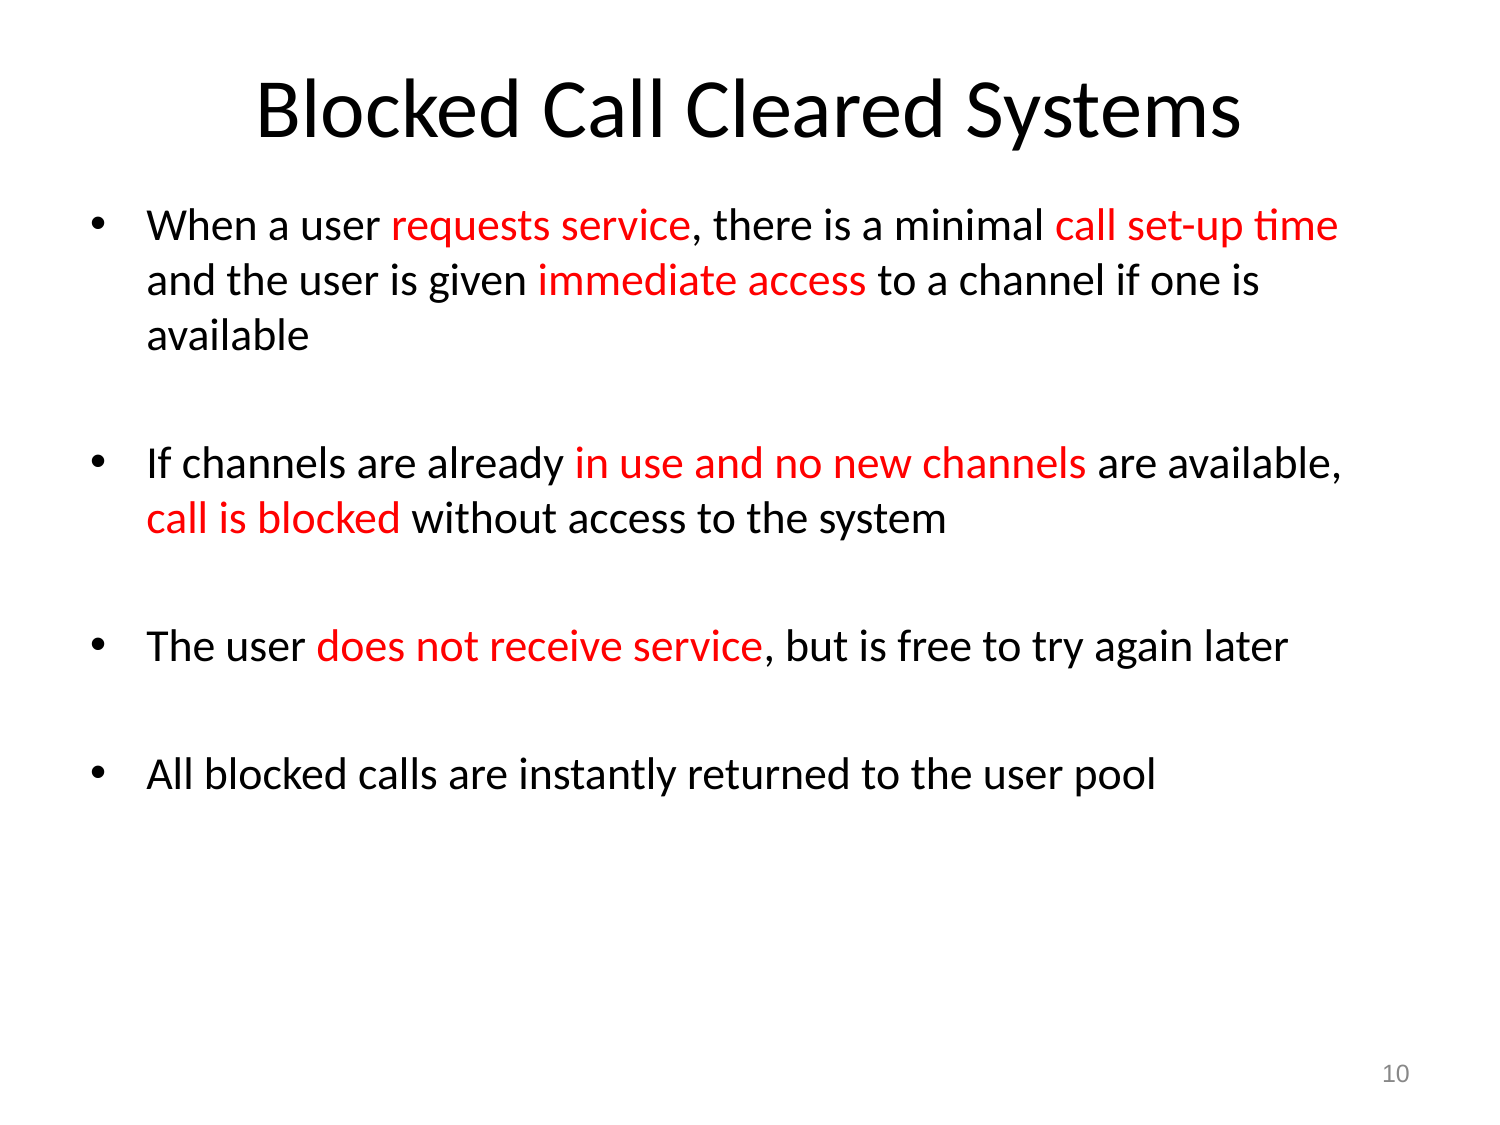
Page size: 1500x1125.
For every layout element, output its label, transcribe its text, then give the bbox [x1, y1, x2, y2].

list When a user requests service, there is a minimal call set-up time and the user is given immediate access to a channel if one is available If channels are already in use and no new channels are available, call is blocked without access to the system The user does not receive service, but is free to try again later All blocked calls are instantly returned to the user pool [75, 187, 1425, 1006]
slide_number ‹#› [1074, 1042, 1425, 1103]
title Blocked Call Cleared Systems [75, 45, 1425, 163]
